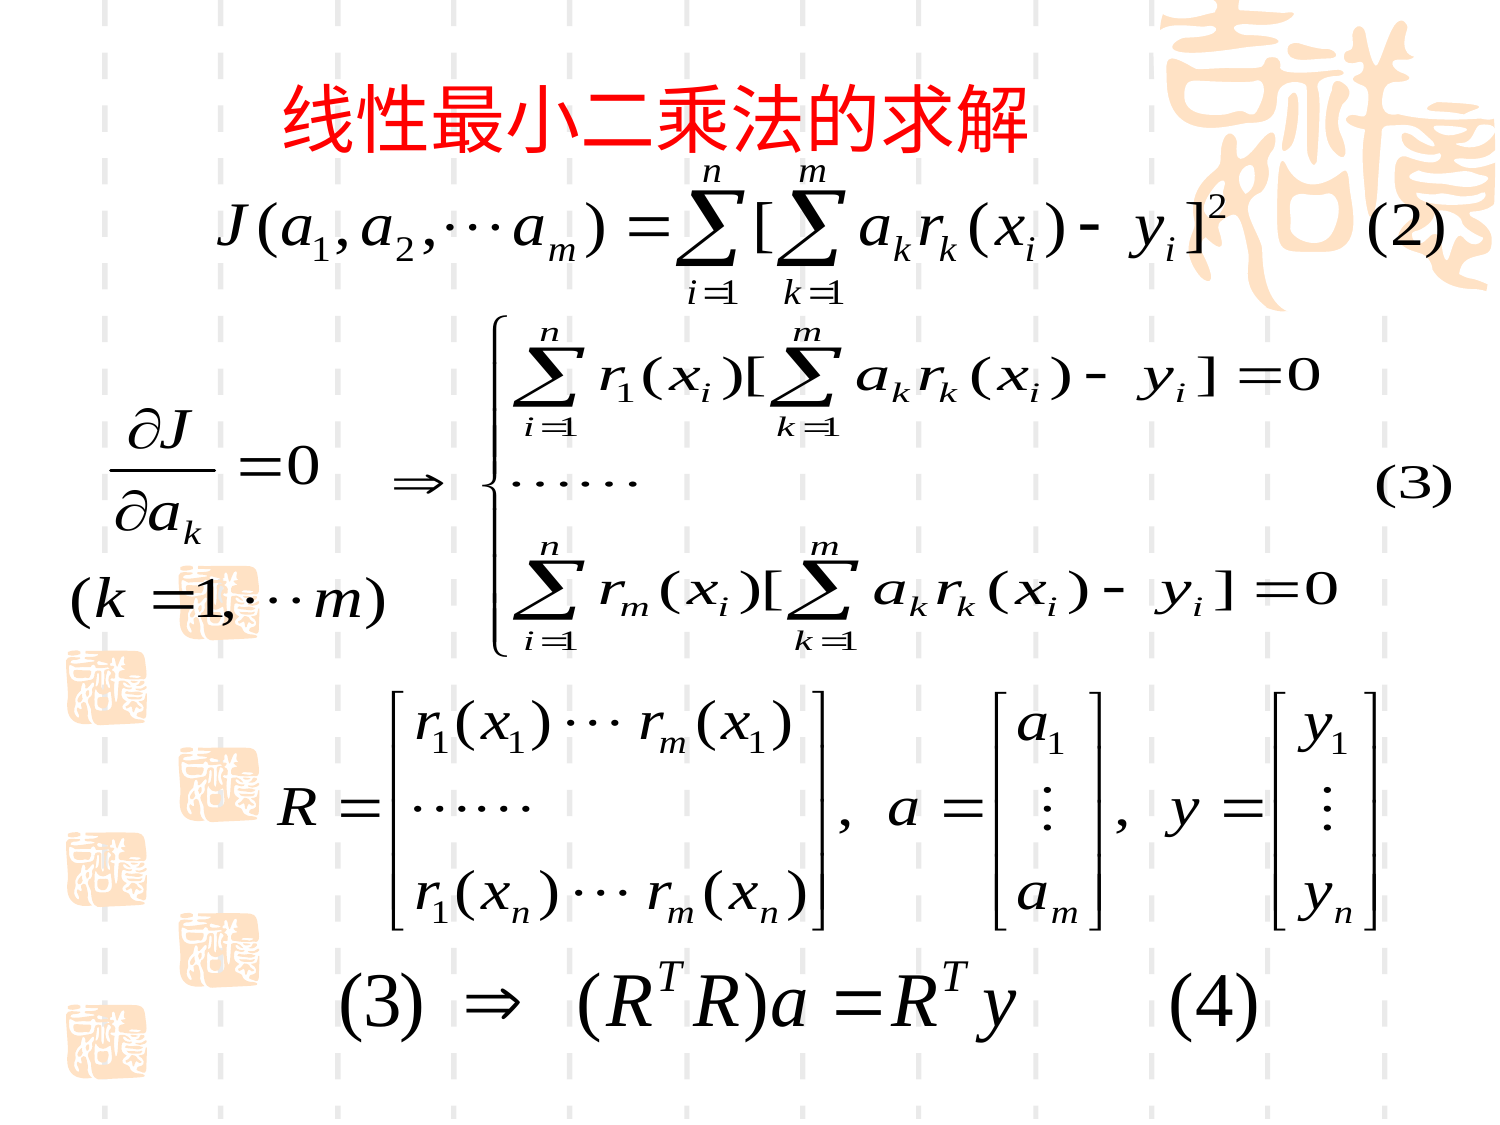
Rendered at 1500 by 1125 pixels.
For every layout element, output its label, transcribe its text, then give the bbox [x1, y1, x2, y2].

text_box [327, 942, 1273, 1059]
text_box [381, 304, 1466, 668]
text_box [265, 679, 1404, 943]
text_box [202, 142, 1458, 318]
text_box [40, 392, 376, 643]
text_box 线性最小二乘法的求解 [265, 65, 1092, 141]
